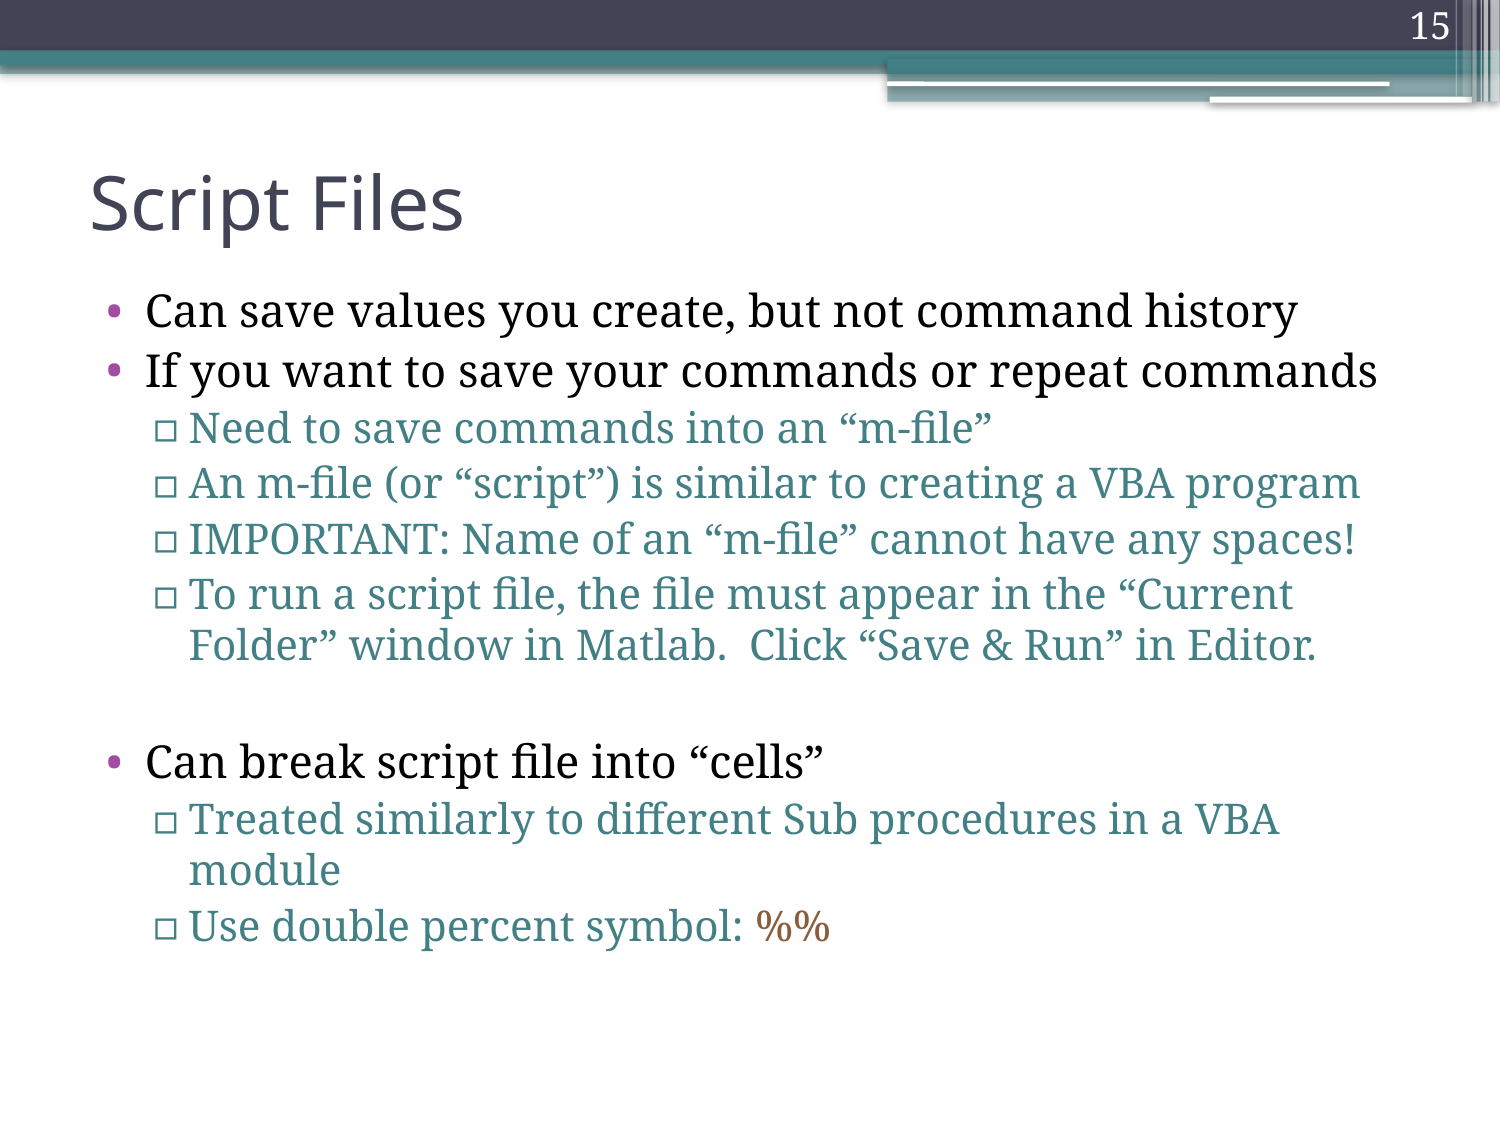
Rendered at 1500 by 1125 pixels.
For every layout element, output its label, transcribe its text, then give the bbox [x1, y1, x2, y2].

slide_number 15 [1341, 0, 1466, 61]
title Script Files [75, 125, 1425, 275]
list Can save values you create, but not command history If you want to save your commands or repeat commands Need to save commands into an “m-file” An m-file (or “script”) is similar to creating a VBA program IMPORTANT: Name of an “m-file” cannot have any spaces! To run a script file, the file must appear in the “Current Folder” window in Matlab. Click “Save & Run” in Editor. Can break script file into “cells” Treated similarly to different Sub procedures in a VBA module Use double percent symbol: %% [75, 275, 1425, 1079]
